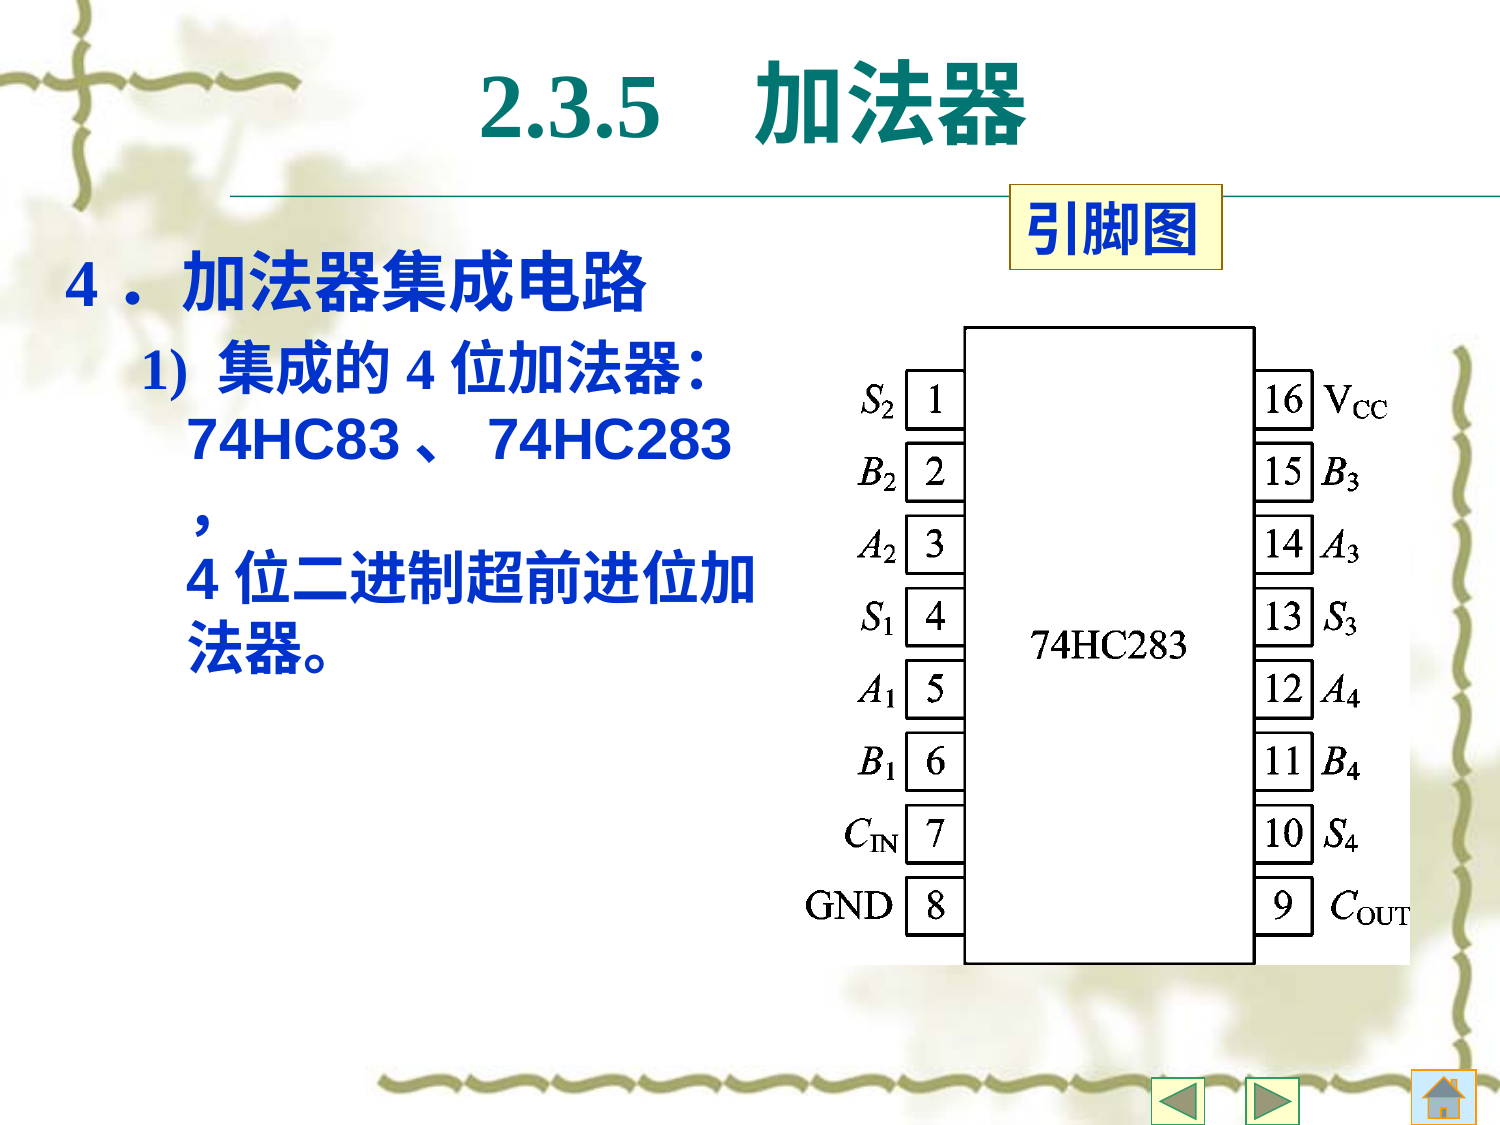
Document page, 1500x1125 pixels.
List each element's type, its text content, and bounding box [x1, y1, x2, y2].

text_box 引脚图 [1009, 184, 1223, 270]
list 4．加法器集成电路 1) 集成的4位加法器： 74HC83、74HC283， 4位二进制超前进位加法器。 [50, 231, 798, 882]
picture [0, 0, 1500, 1125]
title 2.3.5 加法器 [53, 7, 1455, 195]
